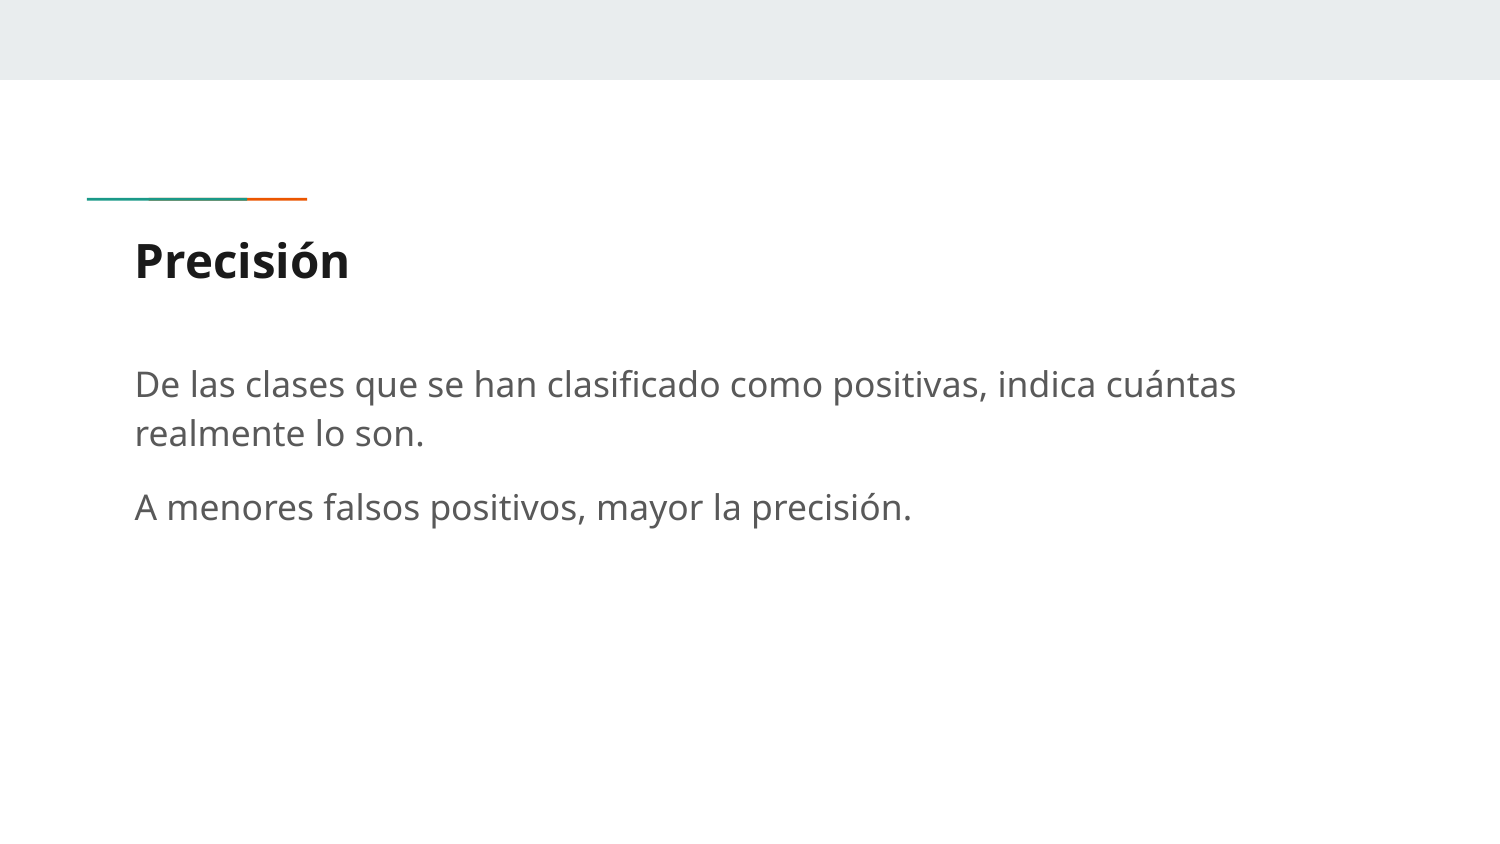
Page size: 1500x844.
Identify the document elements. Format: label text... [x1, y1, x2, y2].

title Precisión [119, 216, 1381, 305]
list De las clases que se han clasificado como positivas, indica cuántas realmente lo son. A menores falsos positivos, mayor la precisión. [119, 341, 1381, 712]
